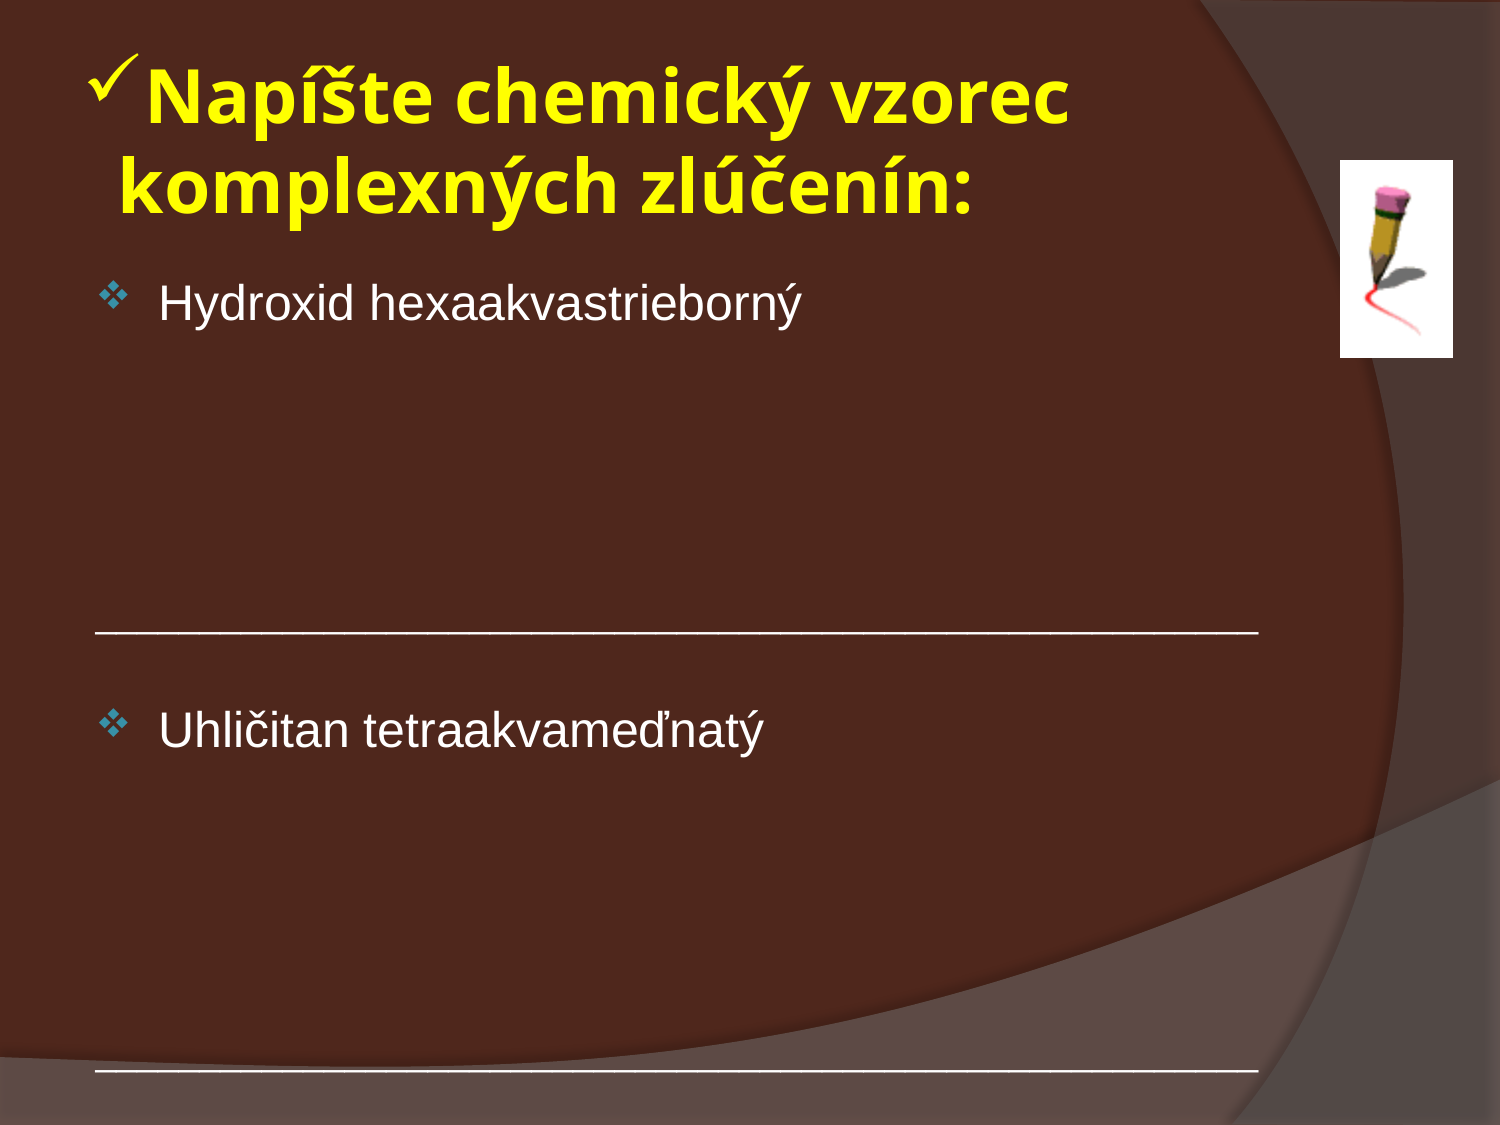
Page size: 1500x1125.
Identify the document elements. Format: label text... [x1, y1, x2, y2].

list Hydroxid hexaakvastrieborný ________________________________________________________ Uhličitan tetraakvameďnatý ________________________________________________________ [75, 262, 1341, 1094]
picture [1340, 160, 1453, 358]
title Napíšte chemický vzorec komplexných zlúčenín: [75, 45, 1436, 233]
